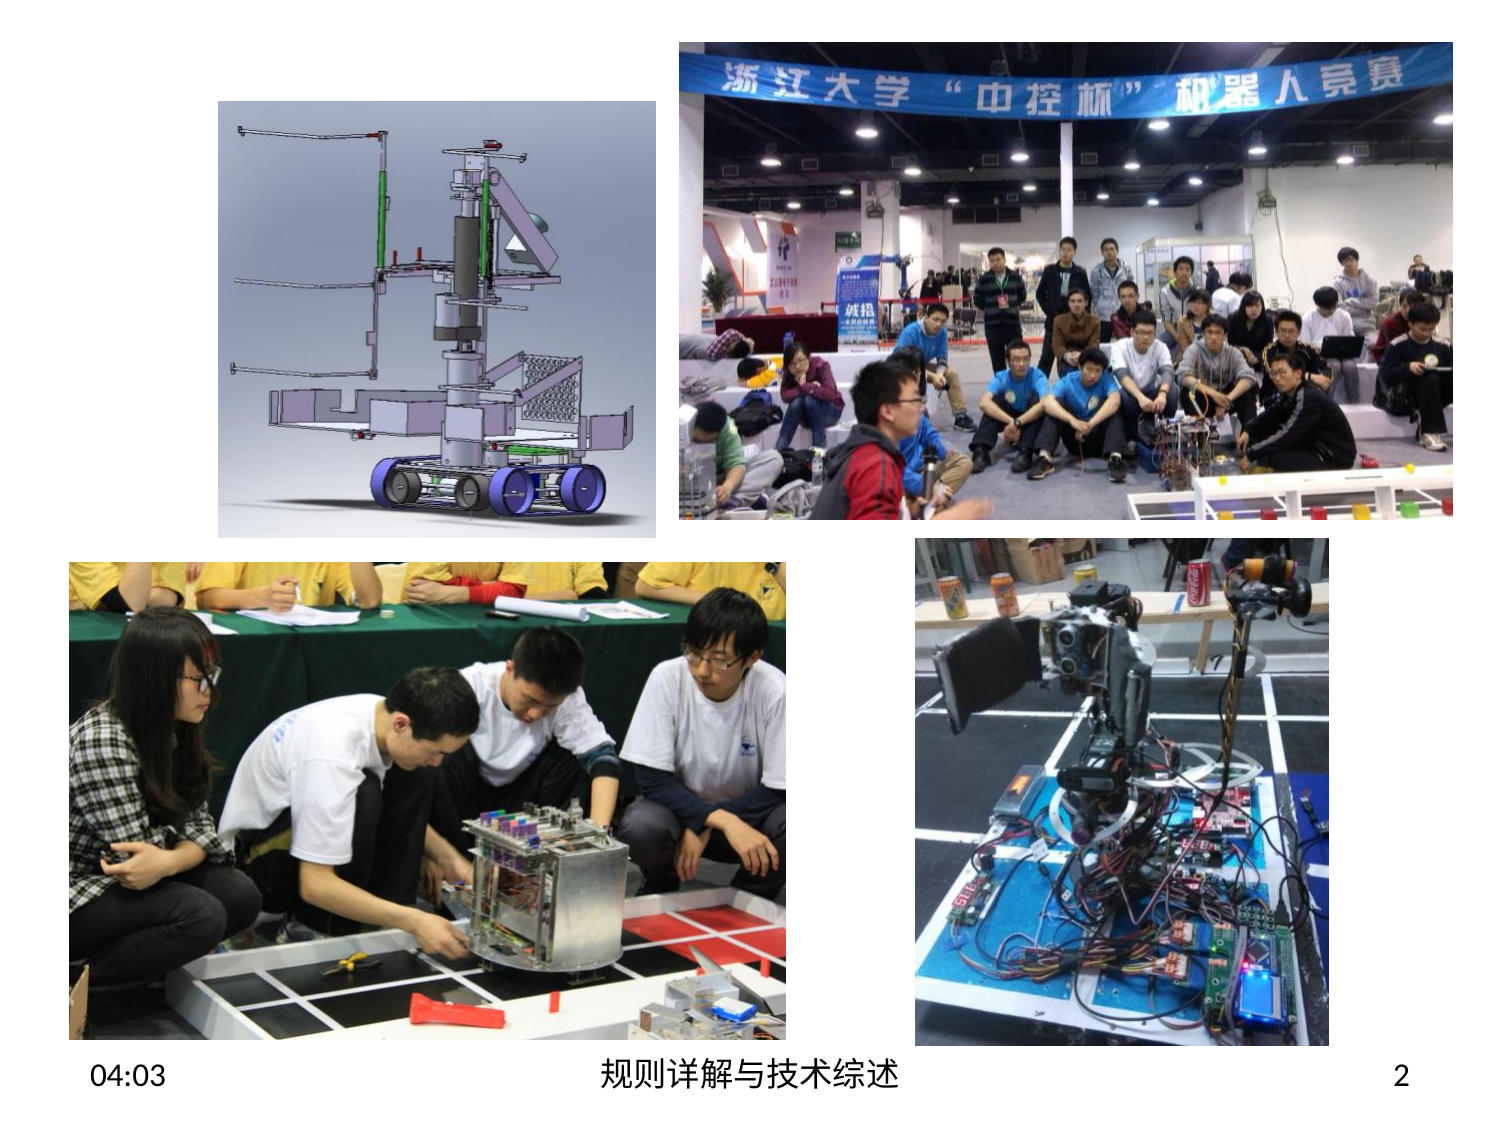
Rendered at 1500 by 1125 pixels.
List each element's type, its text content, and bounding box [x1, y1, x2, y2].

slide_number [75, 1049, 425, 1103]
picture [69, 562, 786, 1040]
picture [915, 538, 1330, 1047]
slide_number 2 [1074, 1042, 1425, 1103]
footer 规则详解与技术综述 [512, 1042, 988, 1103]
picture [218, 101, 656, 538]
picture [678, 42, 1453, 520]
